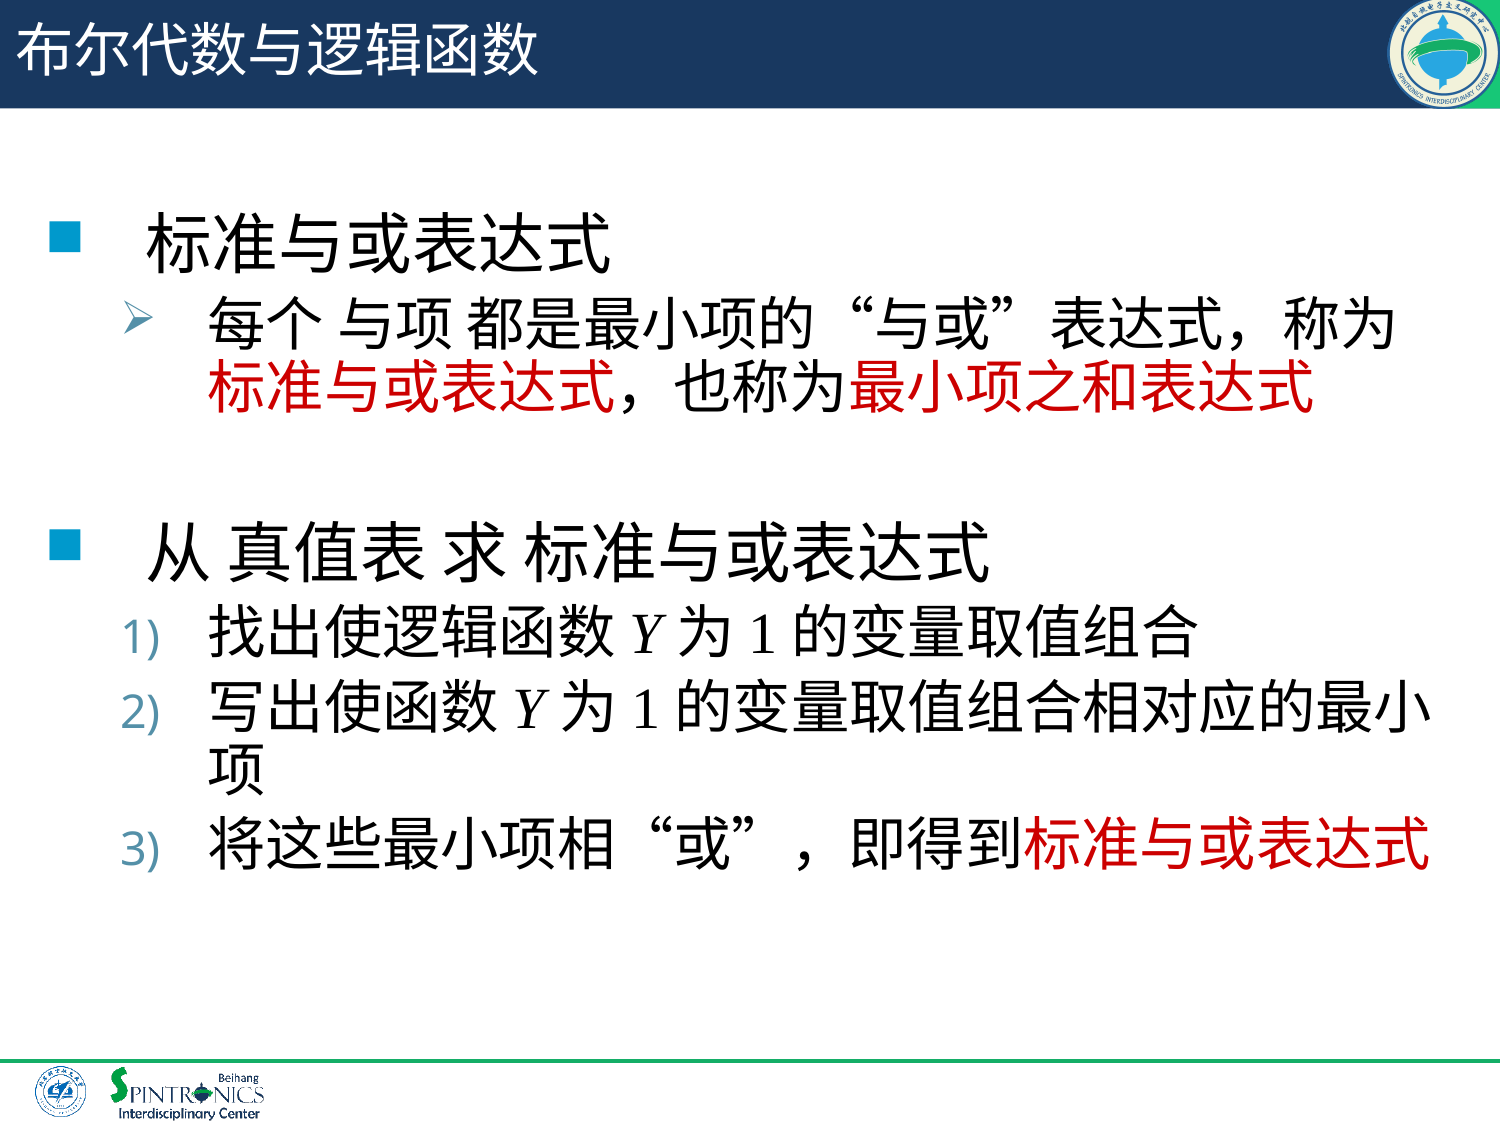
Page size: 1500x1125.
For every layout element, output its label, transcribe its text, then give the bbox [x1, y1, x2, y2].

title 布尔代数与逻辑函数 [0, 4, 1388, 100]
picture [35, 1066, 86, 1117]
picture [1387, 0, 1500, 109]
text_box 标准与或表达式 每个 与项 都是最小项的“与或”表达式，称为标准与或表达式，也称为最小项之和表达式 从 真值表 求 标准与或表达式 找出使逻辑函数Y为1的变量取值组合 写出使函数Y为1的变量取值组合相对应的最小项 将这些最小项相“或”，即得到标准与或表达式 [30, 204, 1470, 942]
slide_number [1162, 1060, 1500, 1125]
picture [109, 1060, 264, 1125]
